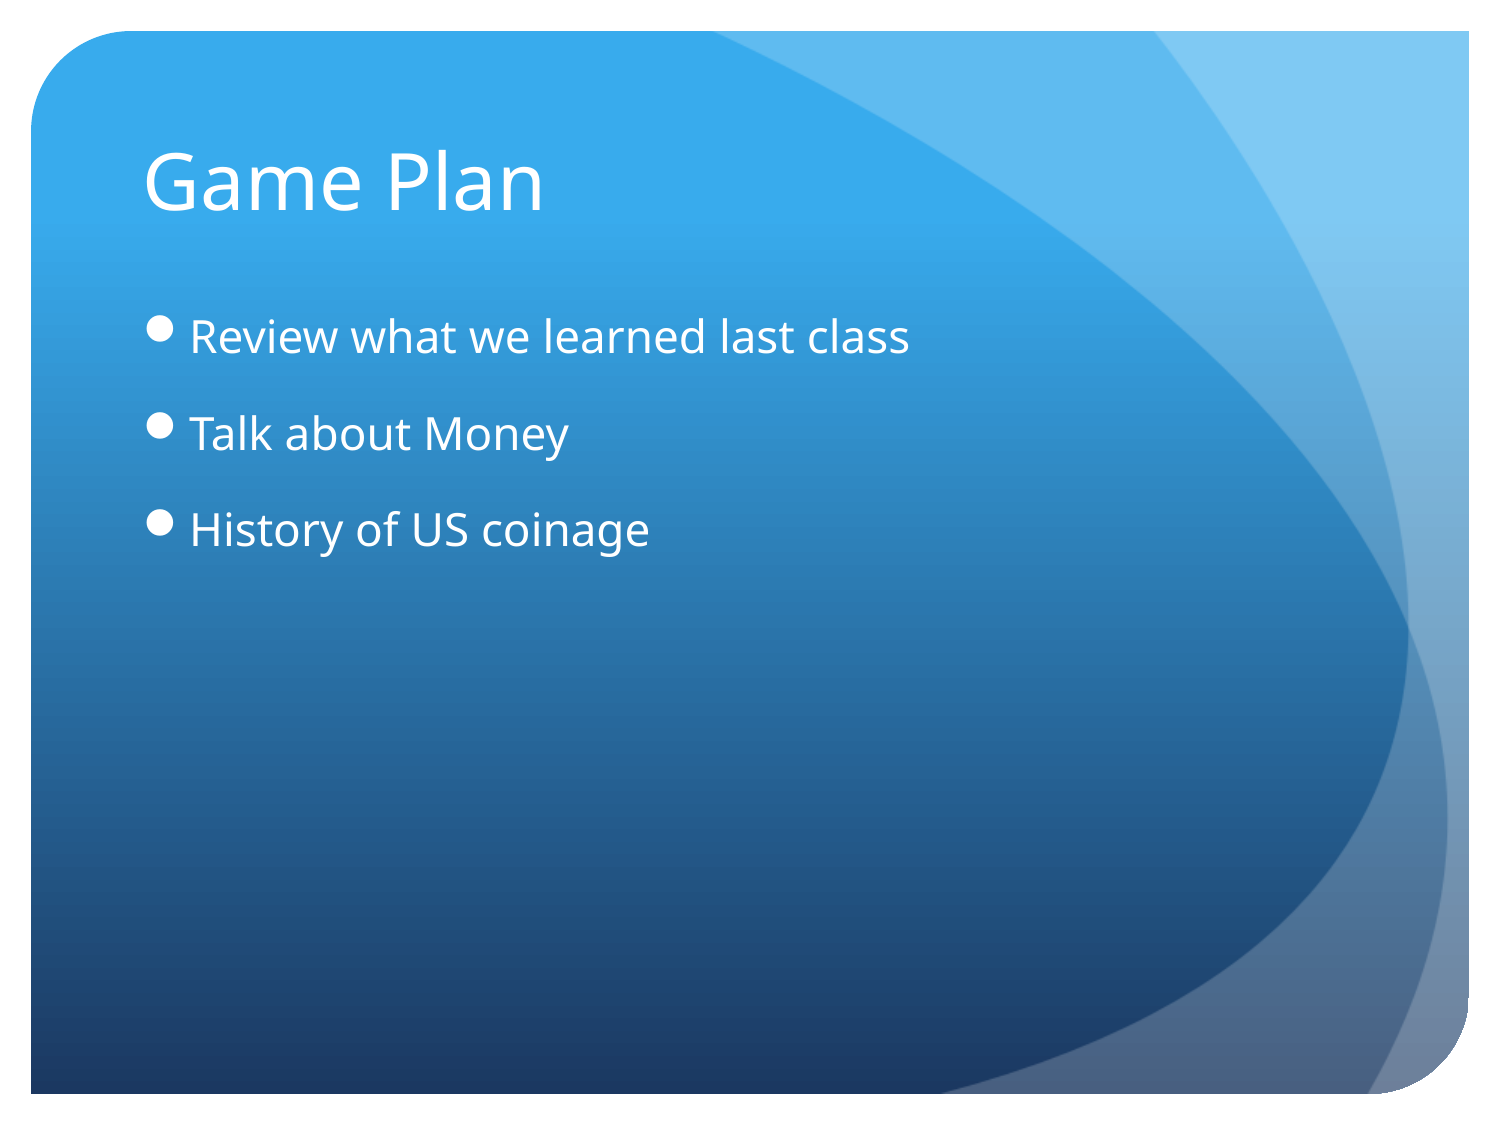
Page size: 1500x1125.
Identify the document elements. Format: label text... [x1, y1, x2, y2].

list Review what we learned last class Talk about Money History of US coinage [127, 299, 1372, 991]
title Game Plan [127, 62, 1372, 234]
picture [24, 30, 1473, 1094]
